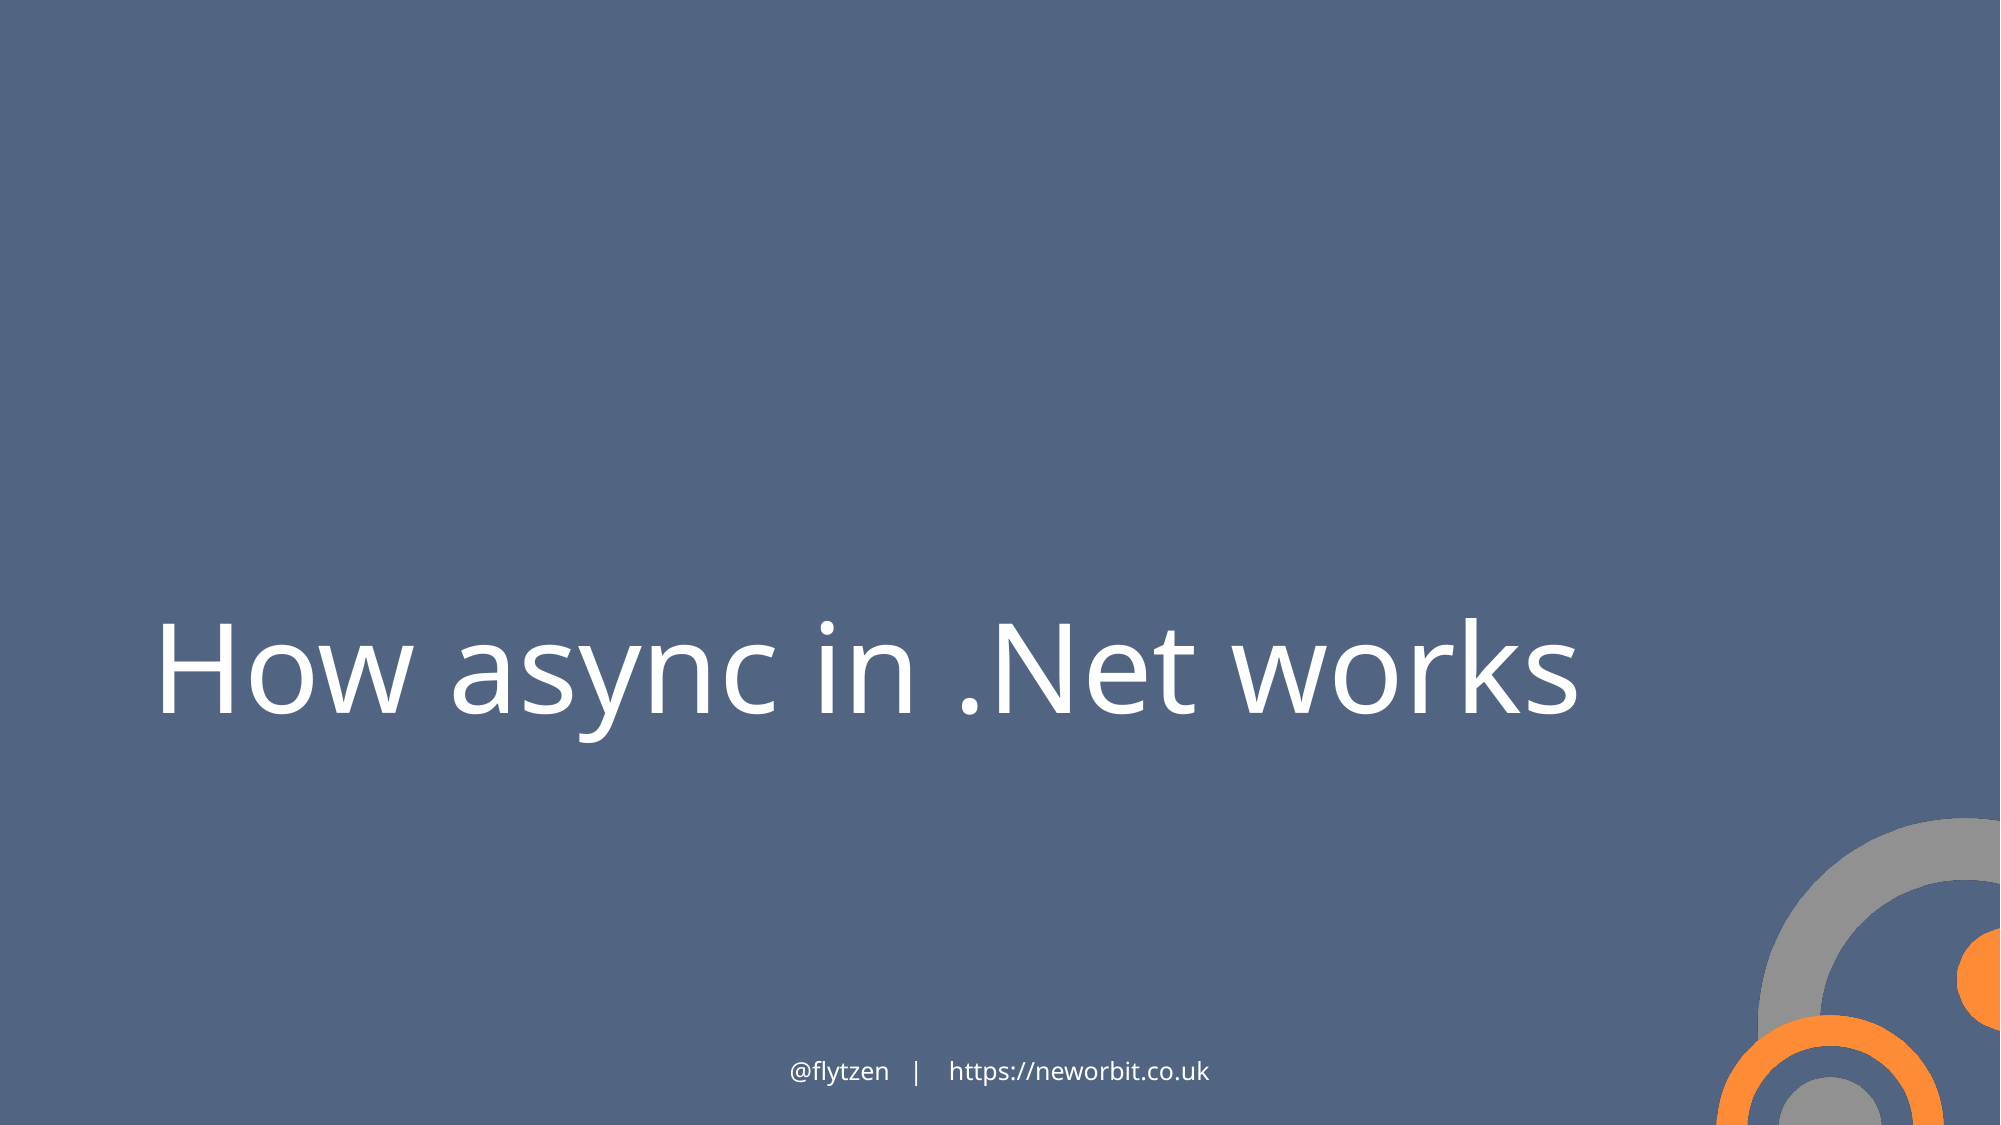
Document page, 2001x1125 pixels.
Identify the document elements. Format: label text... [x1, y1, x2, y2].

footer @flytzen | https://neworbit.co.uk [662, 1042, 1338, 1103]
title How async in .Net works [136, 280, 1862, 749]
picture [1716, 801, 2000, 1125]
